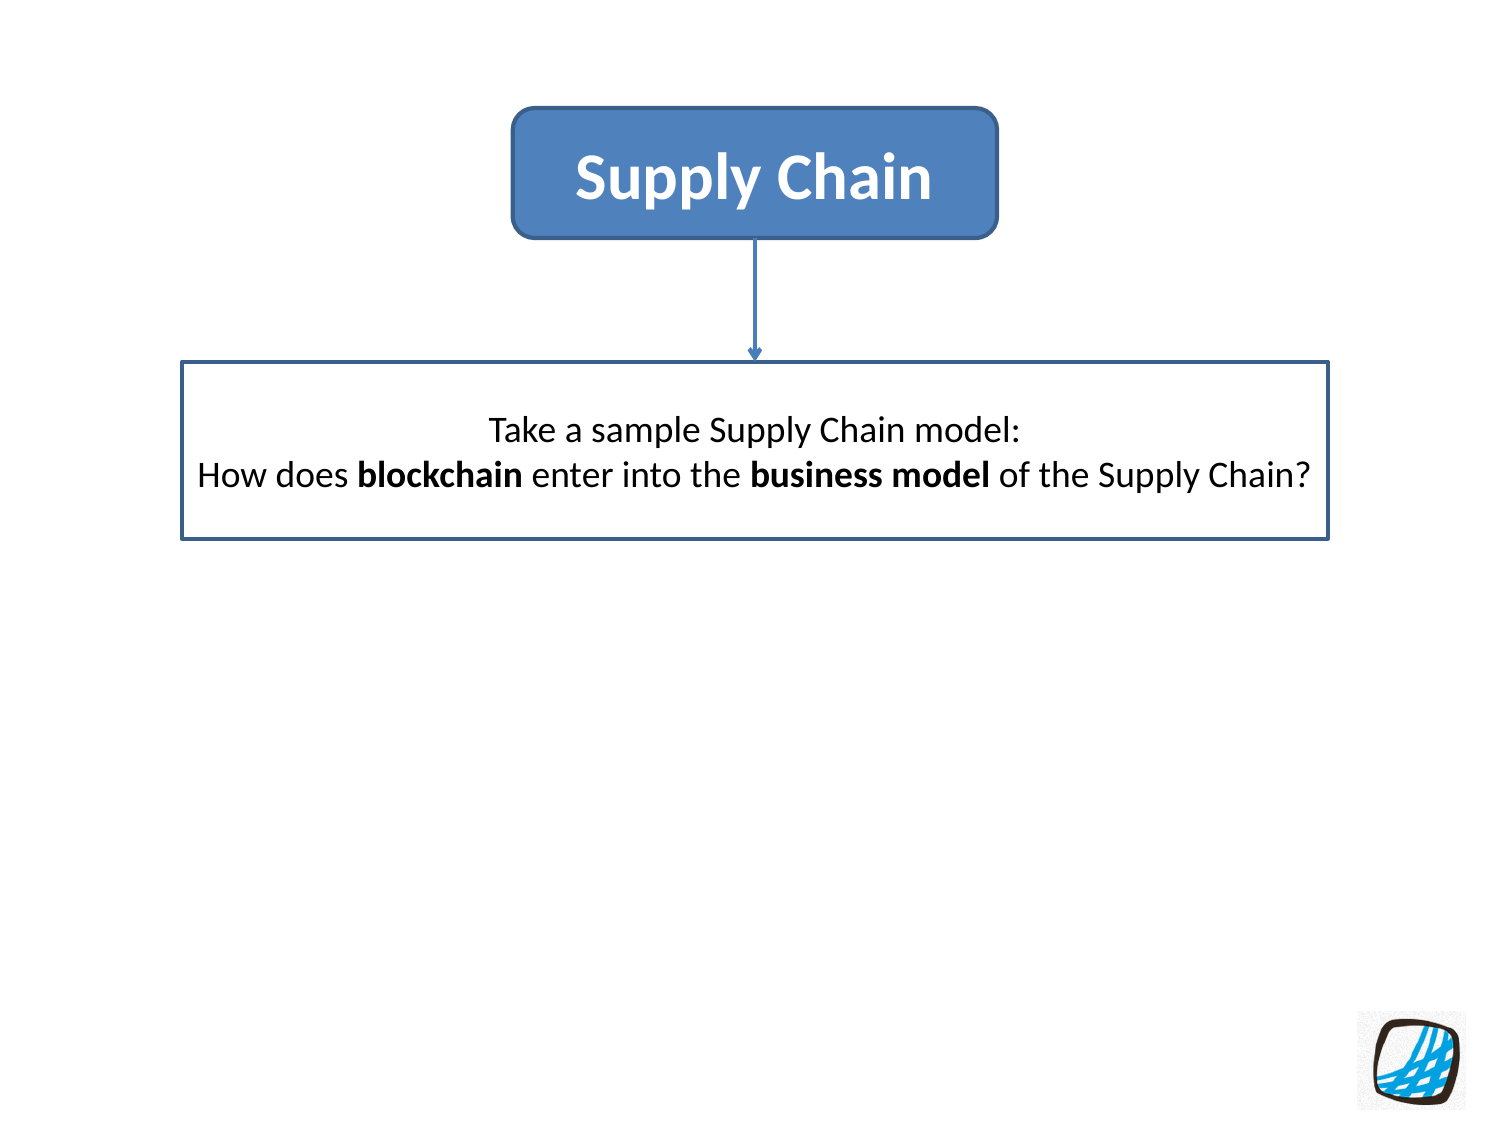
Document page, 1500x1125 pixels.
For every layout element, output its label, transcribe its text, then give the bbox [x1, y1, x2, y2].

picture [1357, 1011, 1466, 1110]
text_box Take a sample Supply Chain model: How does blockchain enter into the business model of the Supply Chain? [180, 360, 1330, 541]
text_box Supply Chain [510, 105, 1000, 241]
